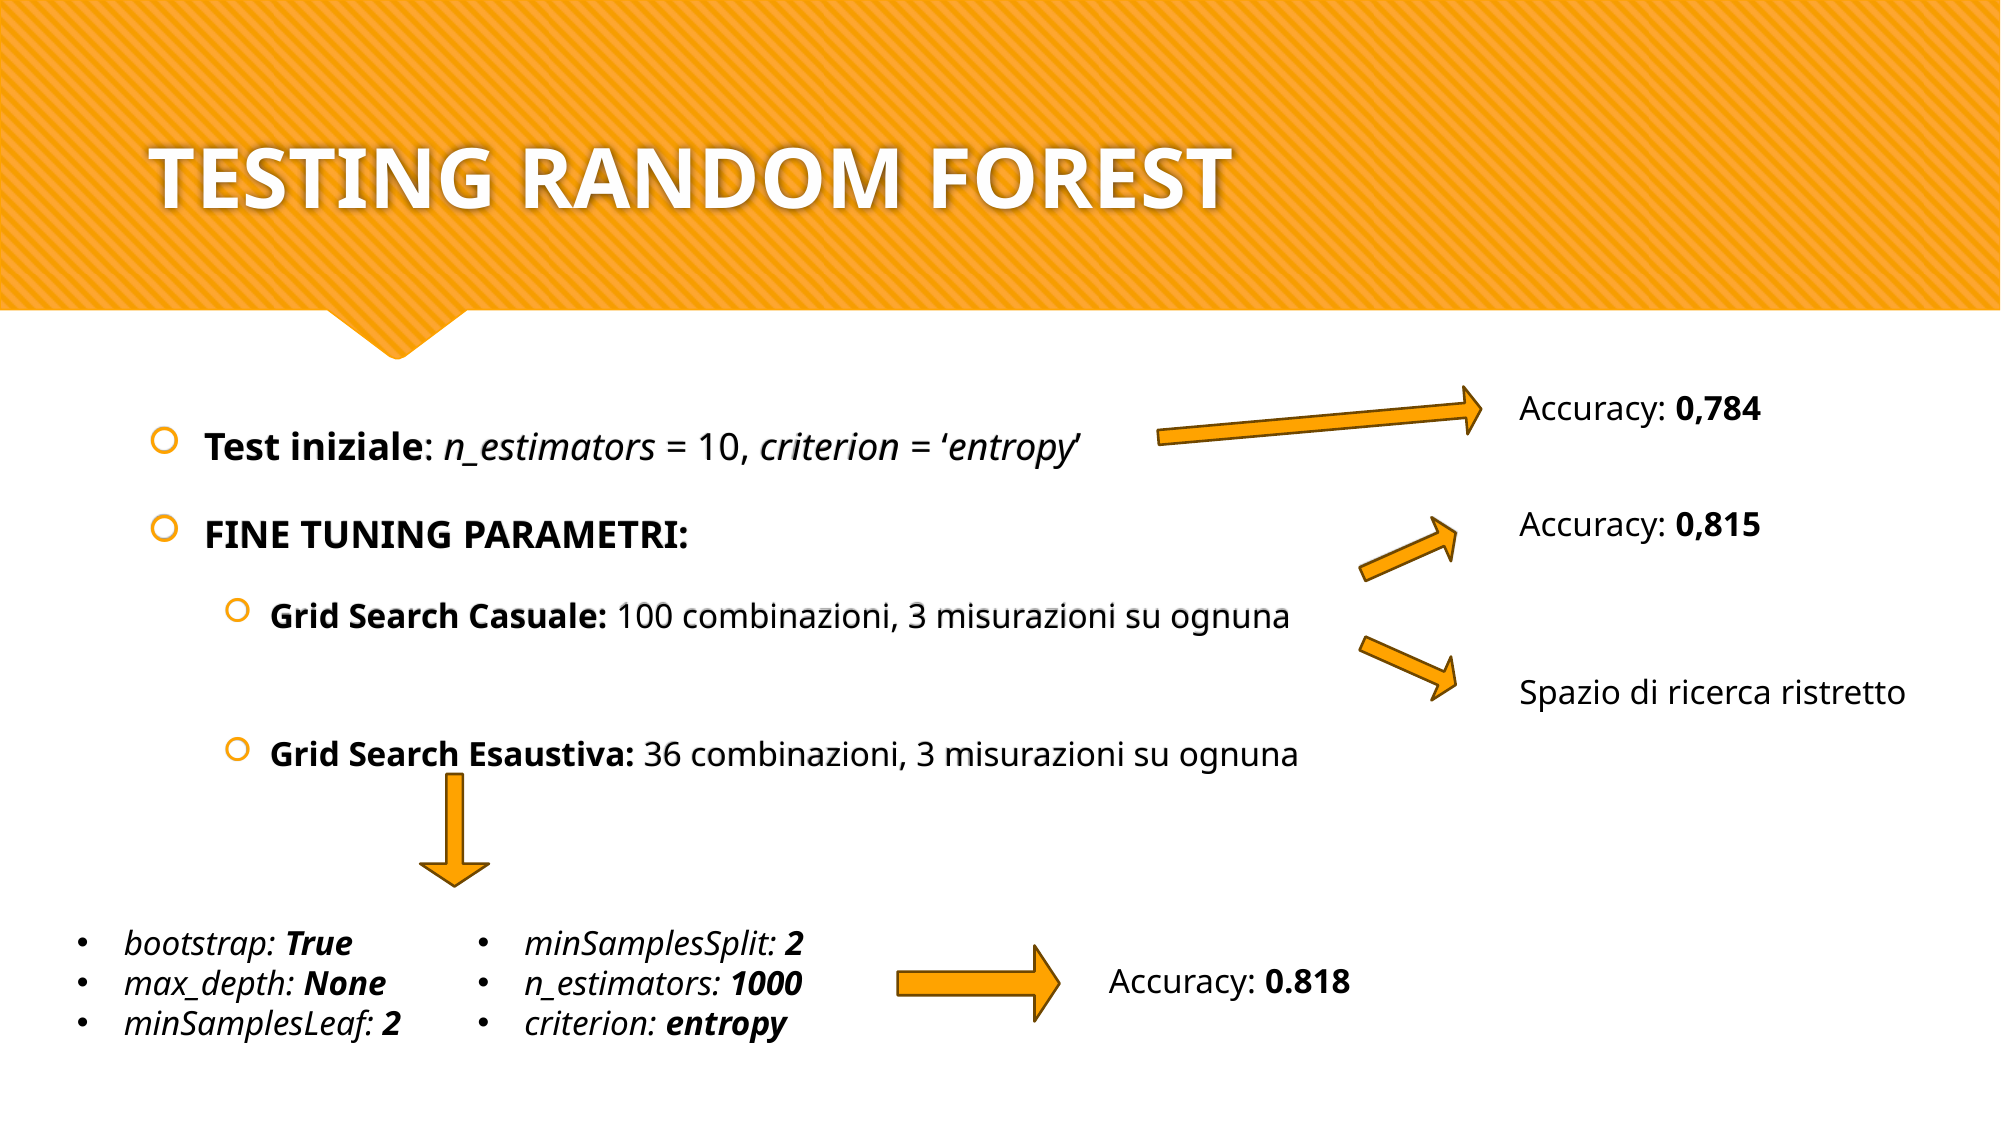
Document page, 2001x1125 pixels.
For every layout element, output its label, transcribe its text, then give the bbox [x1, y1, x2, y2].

title TESTING RANDOM FOREST [132, 73, 1868, 233]
text_box minSamplesSplit: 2 n_estimators: 1000 criterion: entropy [462, 915, 850, 1050]
text_box [418, 772, 491, 888]
text_box [896, 944, 1061, 1023]
list Test iniziale: n_estimators = 10, criterion = ‘entropy’ FINE TUNING PARAMETRI: Grid Search Casuale: 100 combinazioni, 3 misurazioni su ognuna Grid Search Esaustiva: 36 combinazioni, 3 misurazioni su ognuna [132, 372, 1865, 932]
text_box Accuracy: 0,815 [1504, 495, 1820, 551]
text_box bootstrap: True max_depth: None minSamplesLeaf: 2 [62, 915, 462, 1050]
text_box [1358, 516, 1457, 583]
text_box Accuracy: 0.818 [1094, 953, 1410, 1008]
text_box Spazio di ricerca ristretto [1504, 664, 1935, 719]
text_box Accuracy: 0,784 [1504, 379, 1820, 434]
text_box [1156, 385, 1483, 447]
text_box [1358, 635, 1457, 702]
